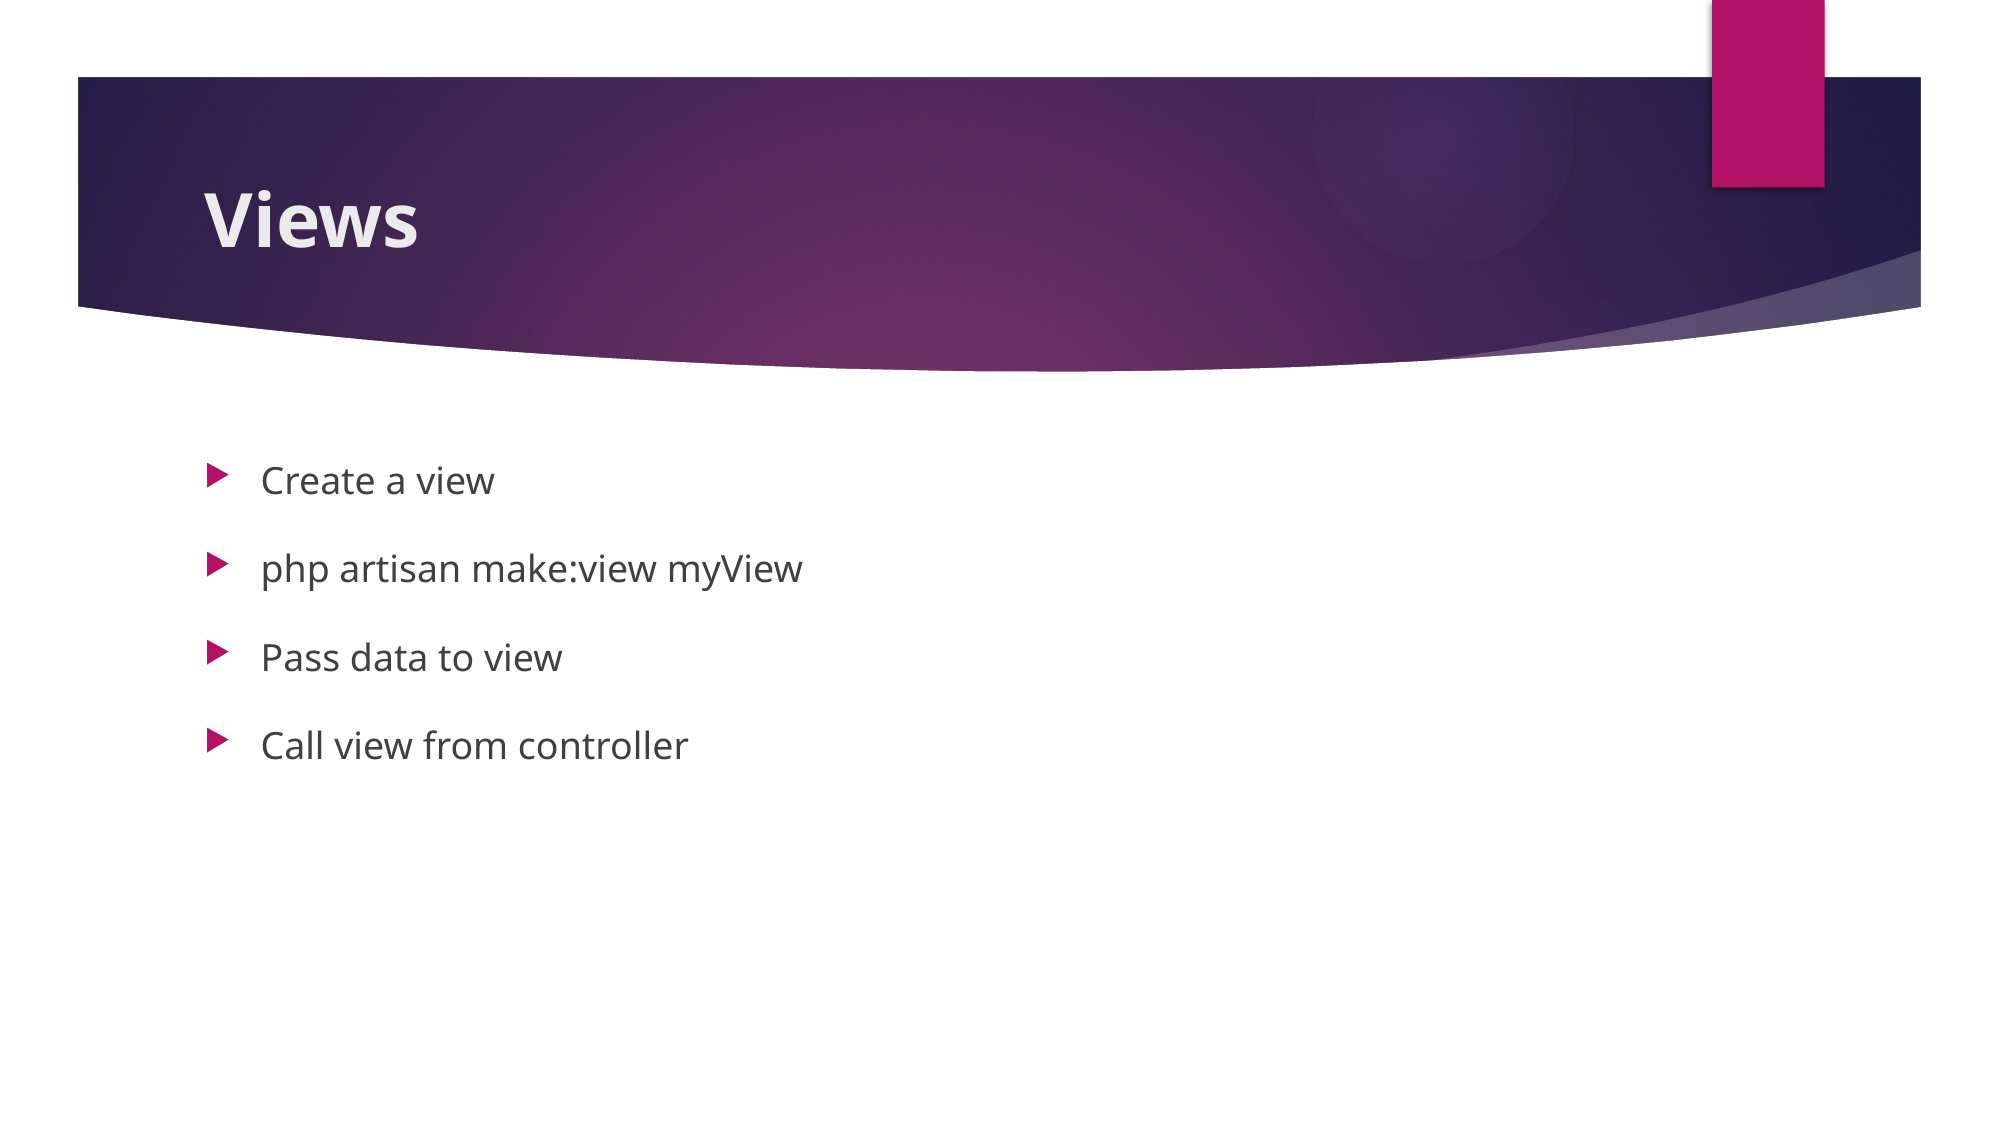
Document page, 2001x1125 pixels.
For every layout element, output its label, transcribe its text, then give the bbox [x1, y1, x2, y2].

list Create a view php artisan make:view myView Pass data to view Call view from controller [189, 427, 1638, 988]
title Views [189, 159, 1627, 276]
